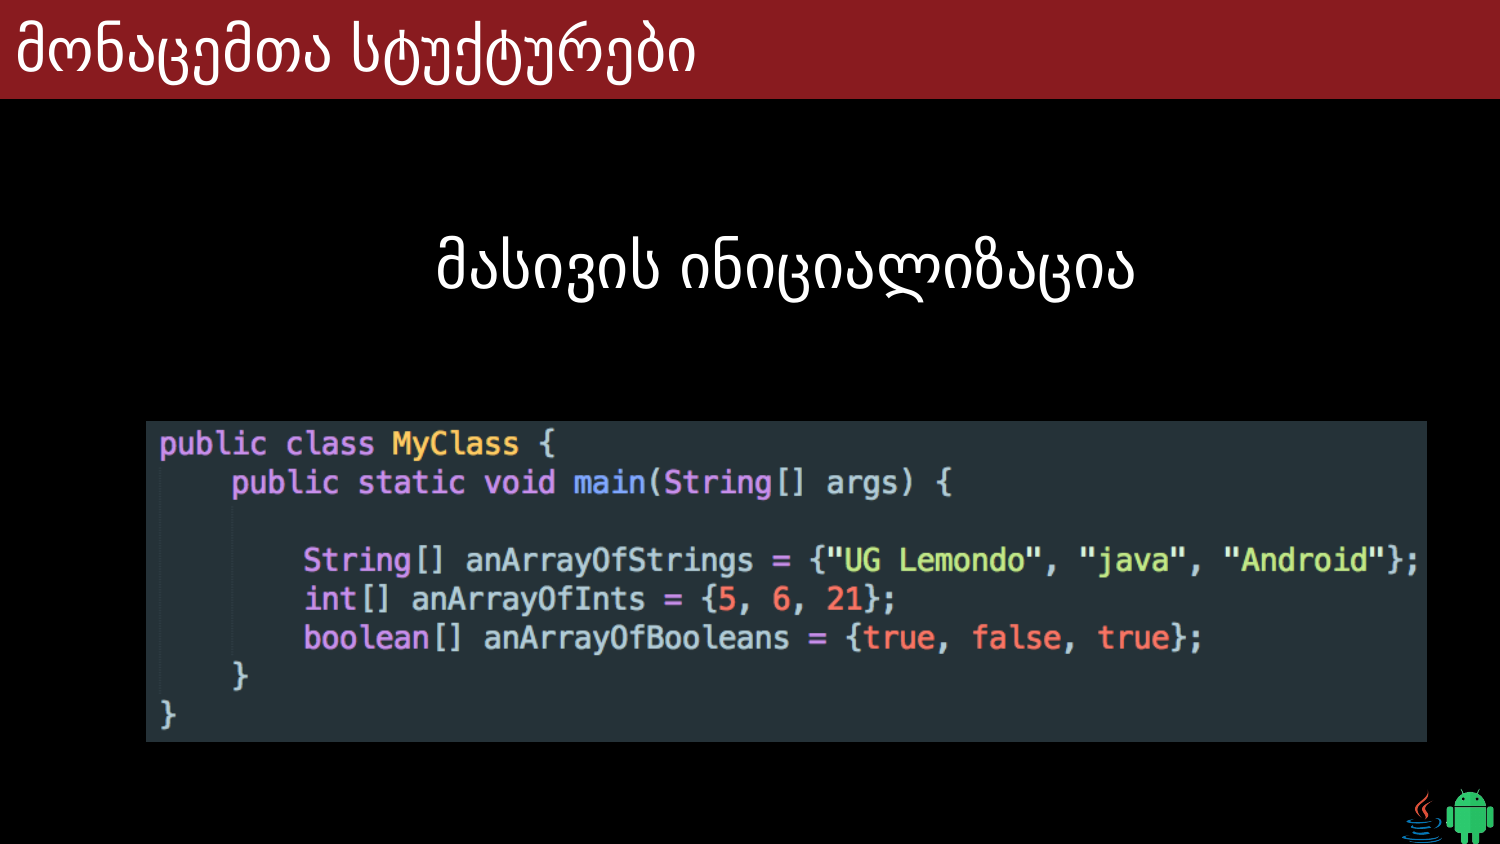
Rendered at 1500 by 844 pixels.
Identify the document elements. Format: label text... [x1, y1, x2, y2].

title მონაცემთა სტუქტურები [0, 0, 1500, 100]
text_box მასივის ინიციალიზაცია [316, 210, 1257, 316]
picture [1396, 787, 1494, 844]
picture [146, 421, 1427, 742]
